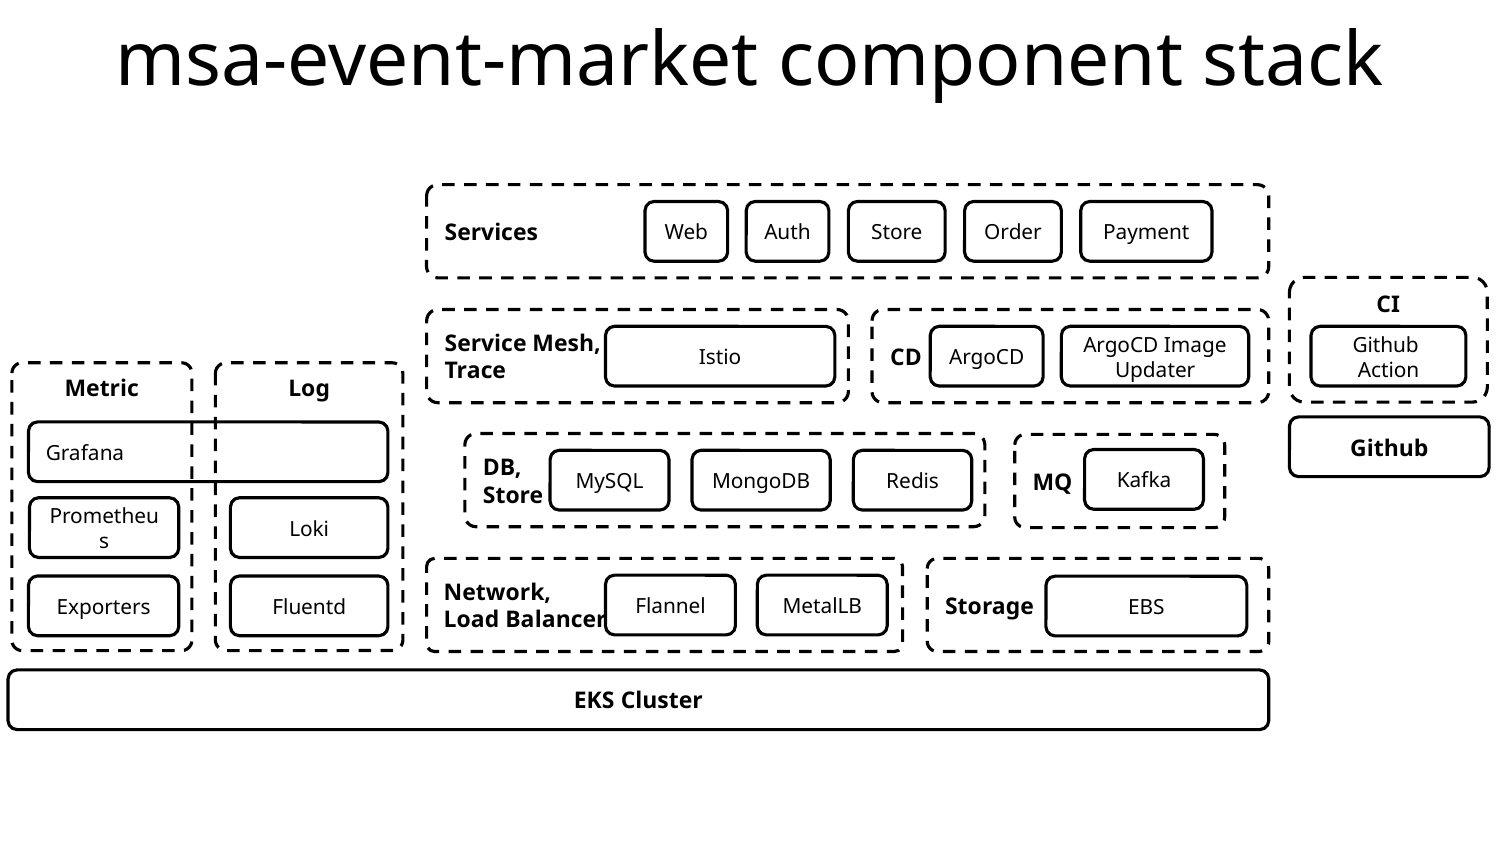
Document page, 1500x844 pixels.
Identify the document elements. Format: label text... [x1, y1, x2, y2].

text_box ArgoCD Image Updater [1059, 324, 1251, 389]
text_box Flannel [603, 573, 738, 637]
text_box Auth [744, 199, 831, 264]
text_box Payment [1078, 199, 1215, 264]
text_box Web [642, 199, 730, 264]
text_box CD [869, 307, 1271, 405]
text_box CI [1287, 275, 1490, 405]
text_box Github [1287, 414, 1492, 479]
text_box DB, Store [462, 431, 987, 529]
text_box Network, Load Balancer [424, 556, 905, 654]
text_box Log [213, 360, 406, 653]
text_box MetalLB [755, 573, 890, 637]
text_box EBS [1043, 574, 1249, 639]
text_box MQ [1012, 432, 1227, 530]
text_box Storage [925, 556, 1271, 654]
text_box Istio [603, 324, 837, 389]
text_box Order [962, 199, 1064, 264]
text_box EKS Cluster [5, 667, 1271, 732]
title msa-event-market component stack [75, 0, 1425, 115]
text_box Service Mesh, Trace [424, 307, 851, 405]
text_box Metric [9, 360, 194, 653]
text_box Redis [851, 448, 974, 513]
text_box Services [424, 182, 1271, 280]
text_box ArgoCD [928, 324, 1046, 389]
text_box Grafana [192, 419, 215, 484]
text_box Store [846, 199, 948, 264]
